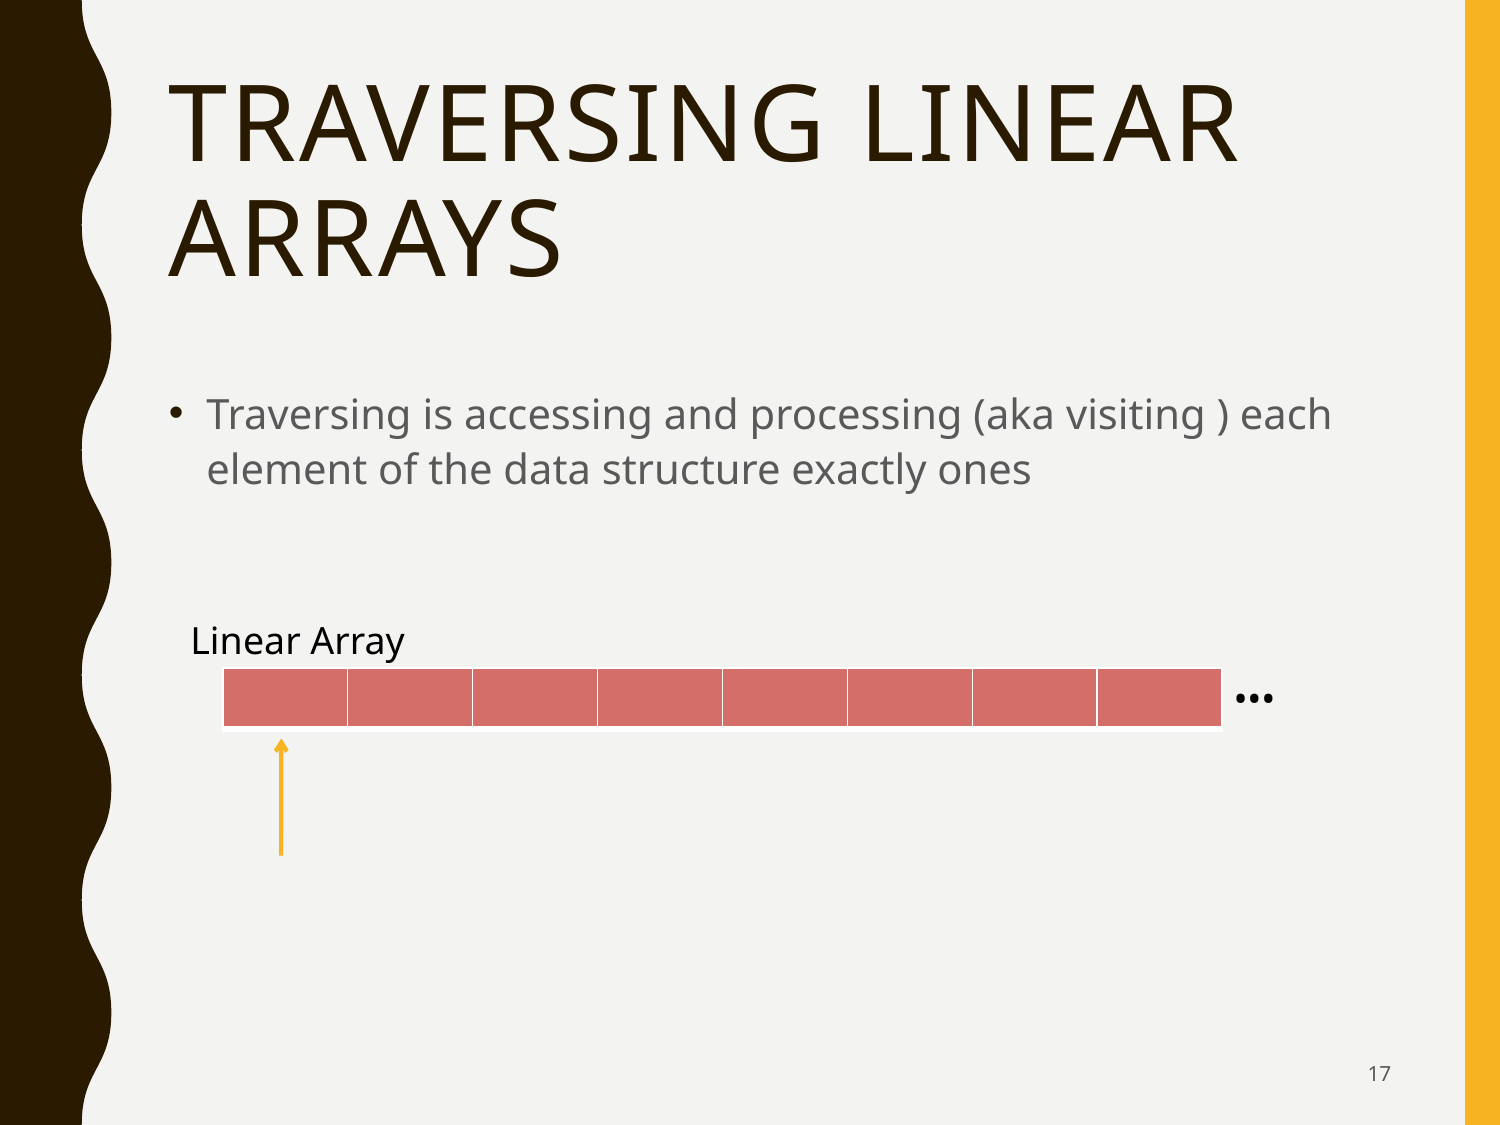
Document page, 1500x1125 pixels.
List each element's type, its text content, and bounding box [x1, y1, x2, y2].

table_header [348, 670, 472, 726]
table_header [1098, 669, 1218, 726]
table_header [723, 669, 847, 726]
table_header [973, 669, 1096, 726]
list Traversing is accessing and processing (aka visiting ) each element of the data structure exactly ones [154, 375, 1407, 965]
text_box Linear Array [175, 609, 481, 670]
table_header [224, 670, 347, 726]
table_header [848, 669, 972, 726]
table_header [473, 669, 597, 726]
slide_number 17 [1059, 1045, 1407, 1103]
text_box ••• [1218, 667, 1500, 728]
title Traversing Linear Arrays [154, 62, 1407, 308]
table_header [598, 669, 722, 726]
